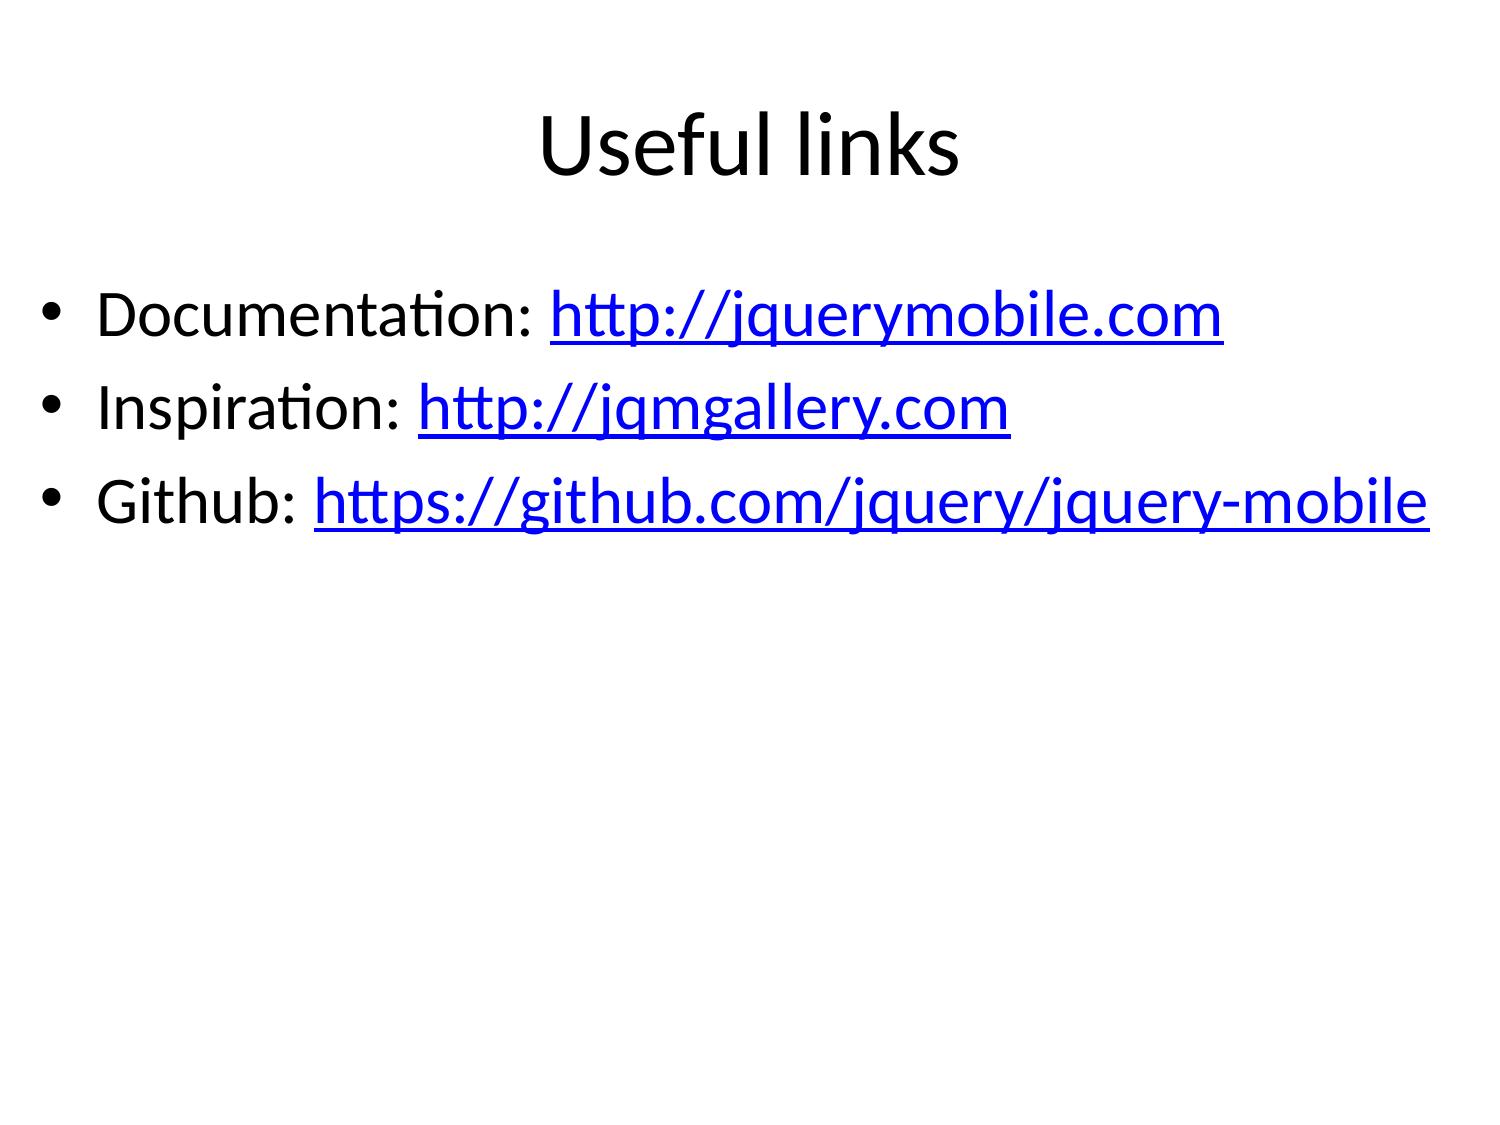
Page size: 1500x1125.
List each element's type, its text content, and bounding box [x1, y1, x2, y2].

title Useful links [75, 45, 1425, 233]
list Documentation: http://jquerymobile.com Inspiration: http://jqmgallery.com Github: https://github.com/jquery/jquery-mobile [24, 262, 1475, 1005]
